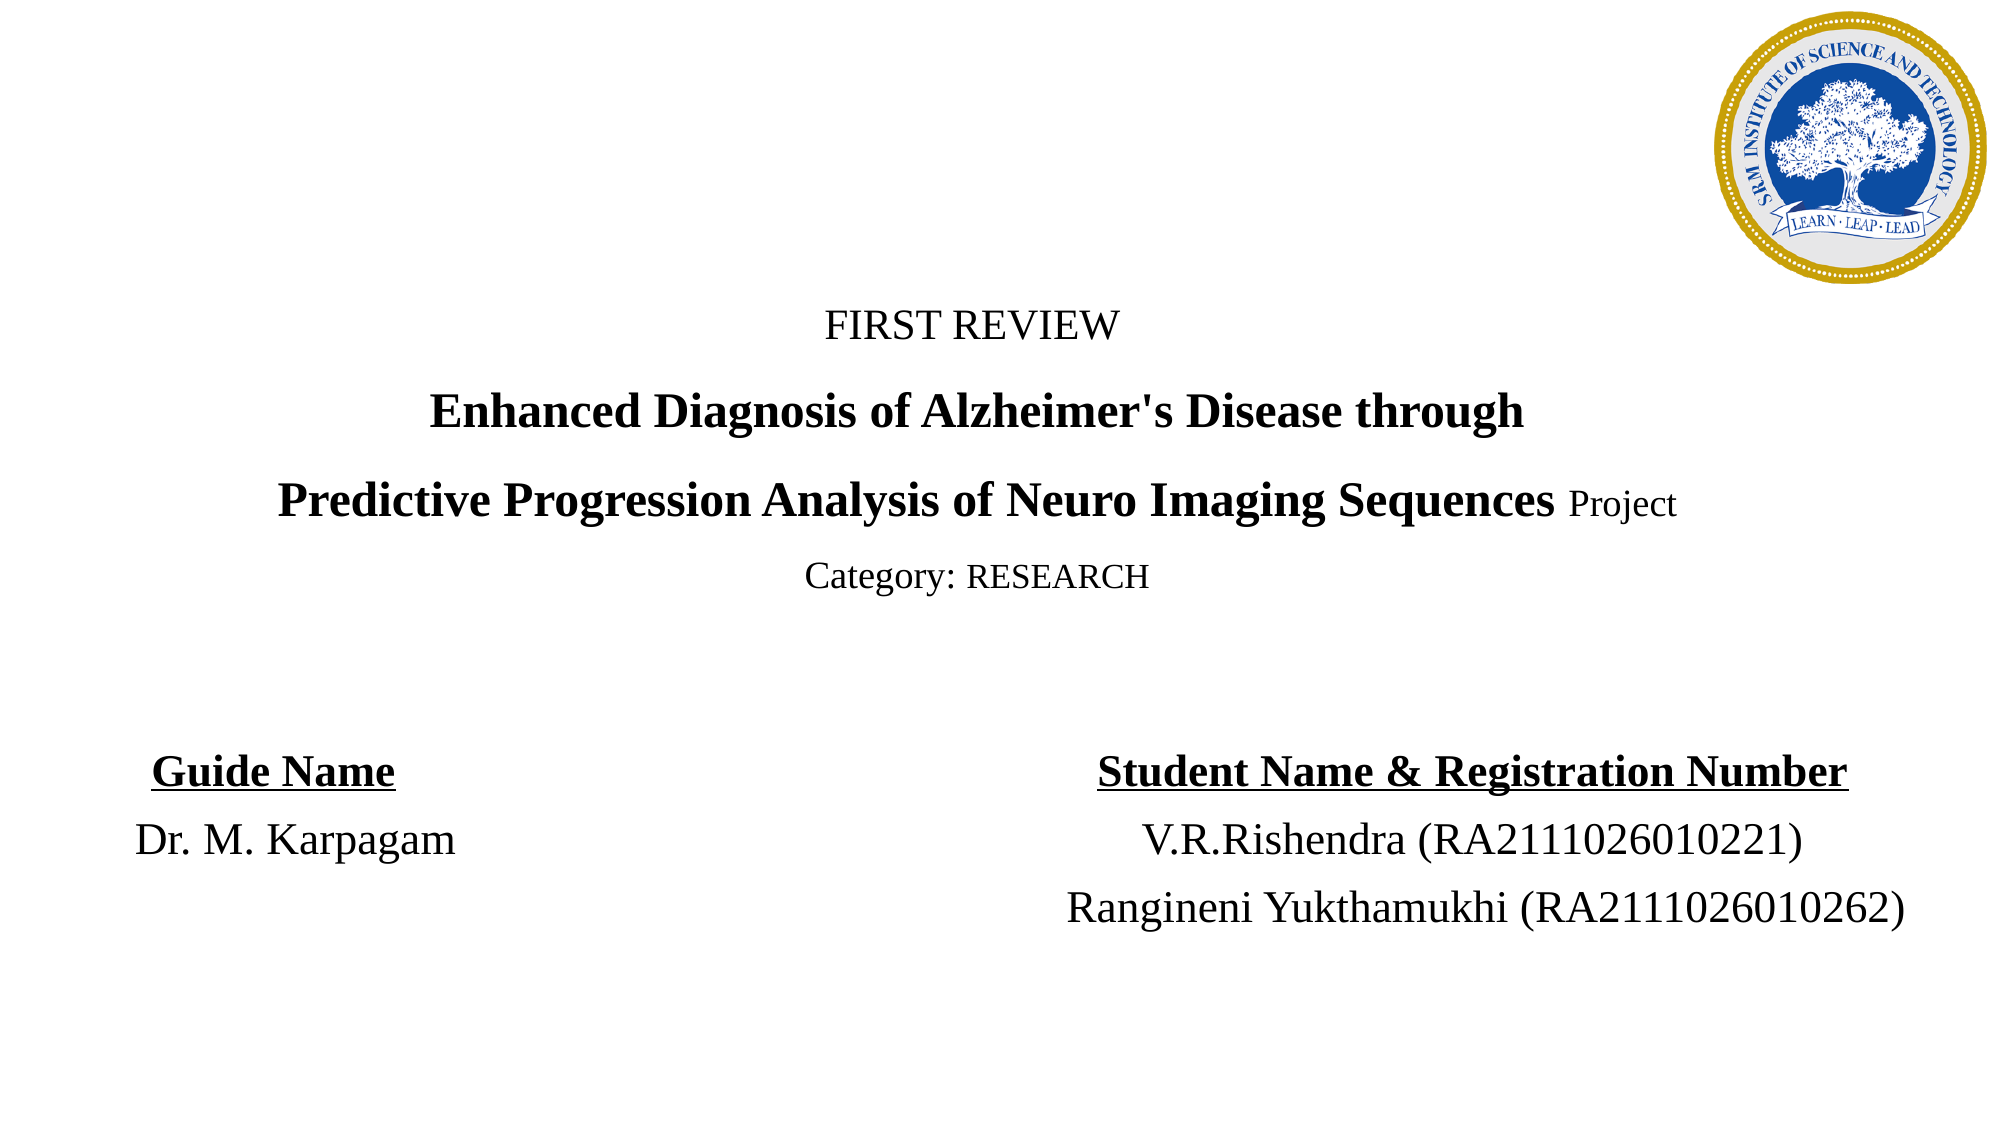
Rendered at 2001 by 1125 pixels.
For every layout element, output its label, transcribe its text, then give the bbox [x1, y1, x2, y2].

title FIRST REVIEW Enhanced Diagnosis of Alzheimer's Disease through Predictive Progression Analysis of Neuro Imaging Sequences Project Category: RESEARCH [204, 262, 1750, 604]
subtitle Guide Name Student Name & Registration Number Dr. M. Karpagam V.R.Rishendra (RA2111026010221) Rangineni Yukthamukhi (RA2111026010262) [62, 666, 1939, 975]
picture [1714, 11, 1987, 284]
